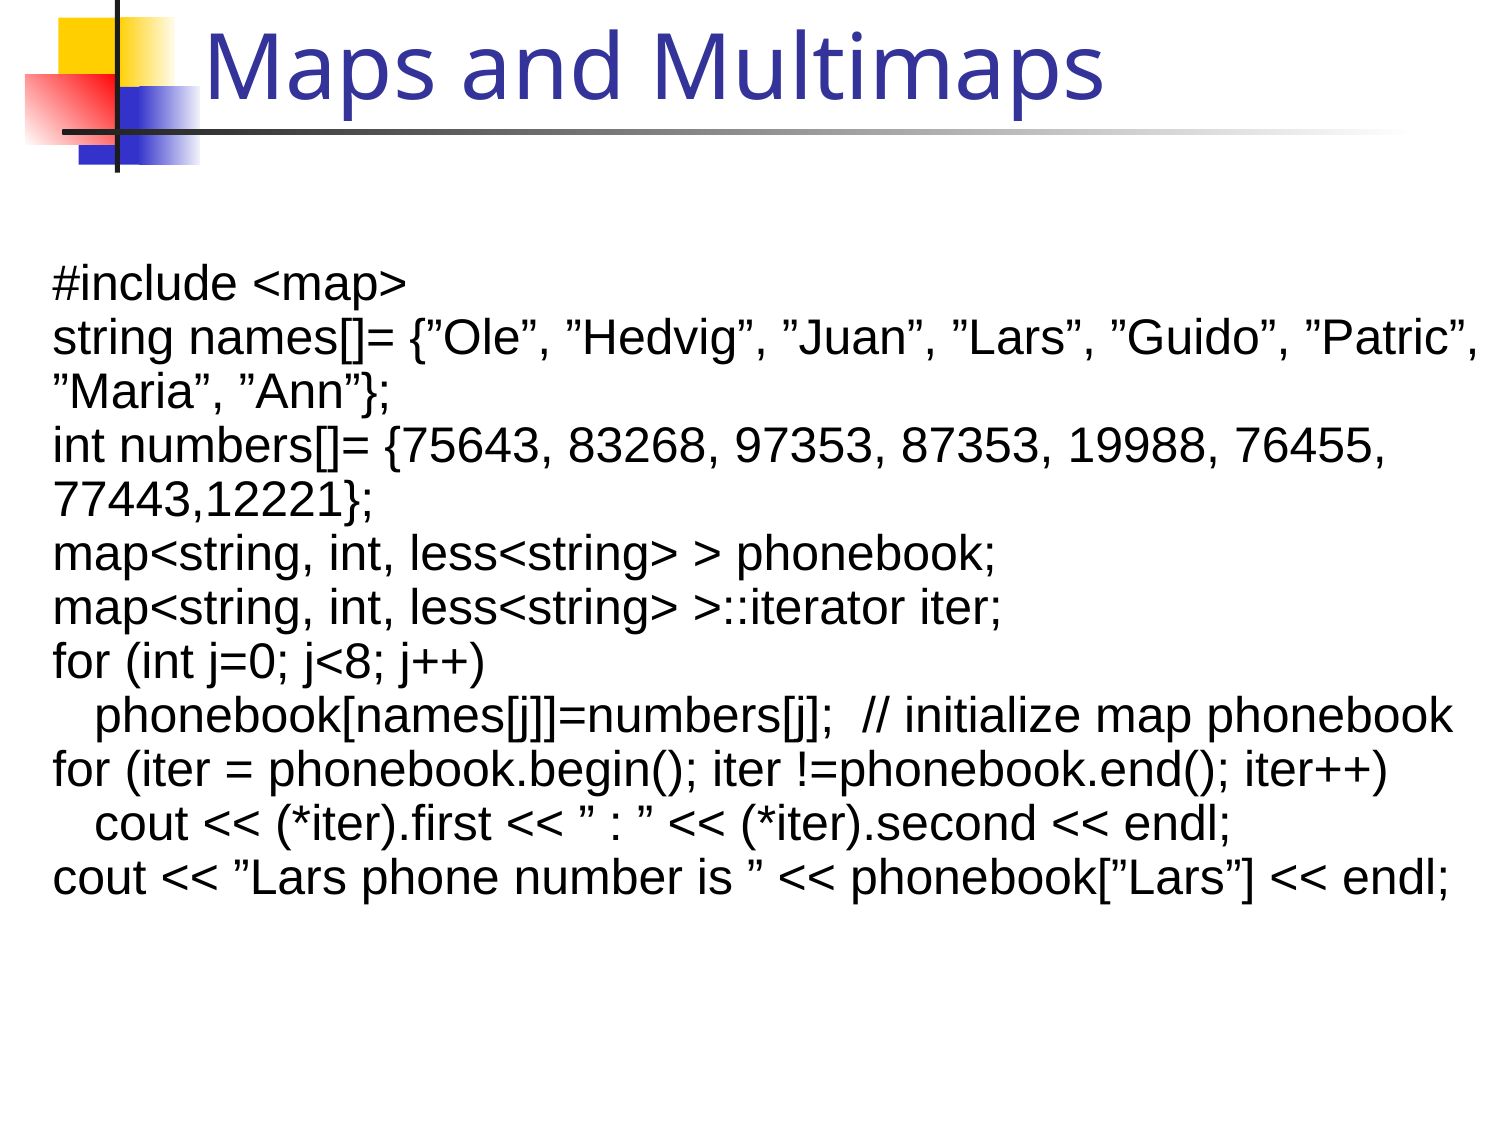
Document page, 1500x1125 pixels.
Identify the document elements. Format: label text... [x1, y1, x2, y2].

text_box Maps and Multimaps [187, 0, 1466, 125]
text_box #include <map> string names[]= {”Ole”, ”Hedvig”, ”Juan”, ”Lars”, ”Guido”, ”Patric”, ”Maria”, ”Ann”}; int numbers[]= {75643, 83268, 97353, 87353, 19988, 76455, 77443,12221}; map<string, int, less<string> > phonebook; map<string, int, less<string> >::iterator iter; for (int j=0; j<8; j++) phonebook[names[j]]=numbers[j]; // initialize map phonebook for (iter = phonebook.begin(); iter !=phonebook.end(); iter++) cout << (*iter).first << ” : ” << (*iter).second << endl; cout << ”Lars phone number is ” << phonebook[”Lars”] << endl; [37, 249, 1500, 1075]
